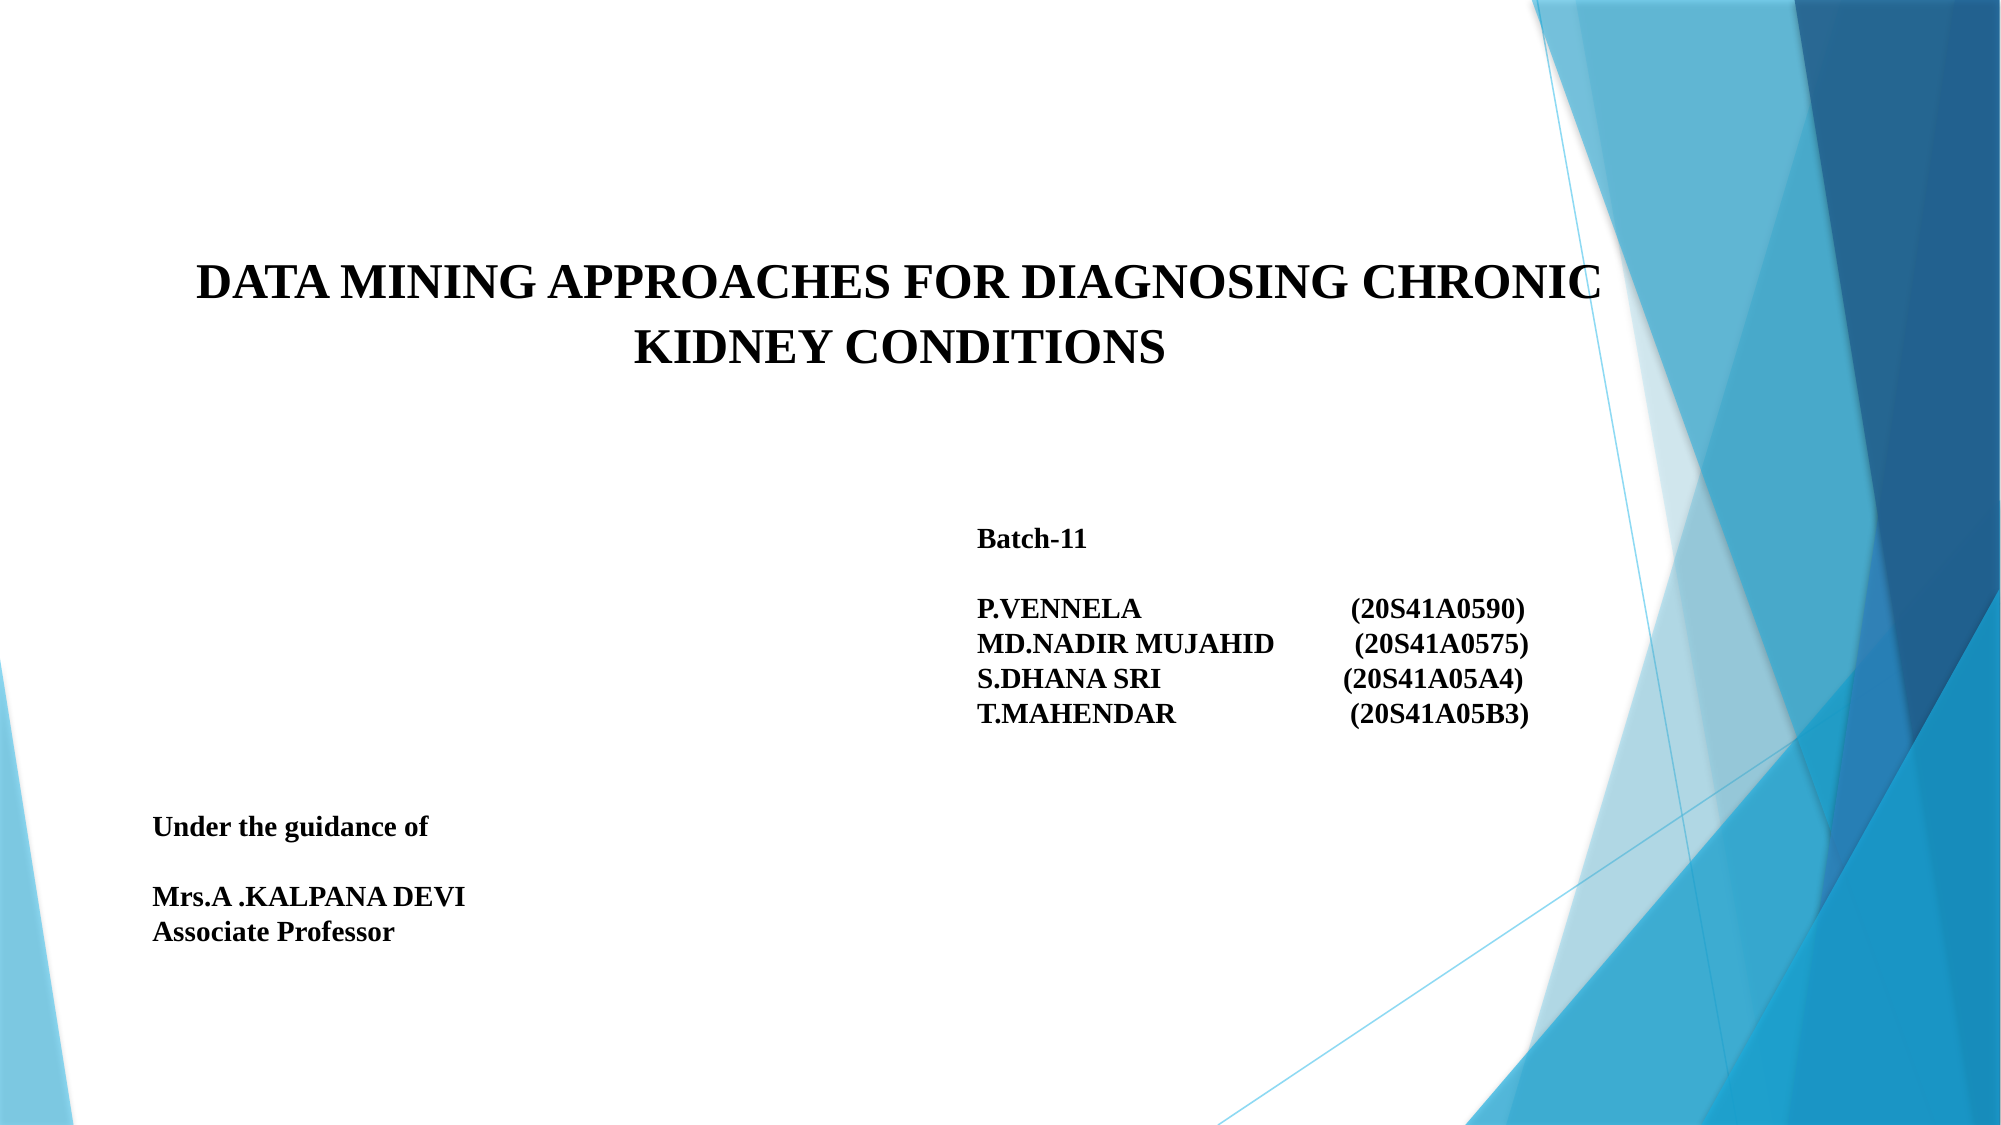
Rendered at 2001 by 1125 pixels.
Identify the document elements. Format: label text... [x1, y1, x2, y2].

text_box Under the guidance of Mrs.A .KALPANA DEVI Associate Professor [137, 799, 613, 955]
text_box DATA MINING APPROACHES FOR DIAGNOSING CHRONIC KIDNEY CONDITIONS [162, 237, 1638, 459]
text_box Batch-11 P.VENNELA (20S41A0590) MD.NADIR MUJAHID (20S41A0575) S.DHANA SRI (20S41A05A4) T.MAHENDAR (20S41A05B3) [962, 512, 2000, 737]
